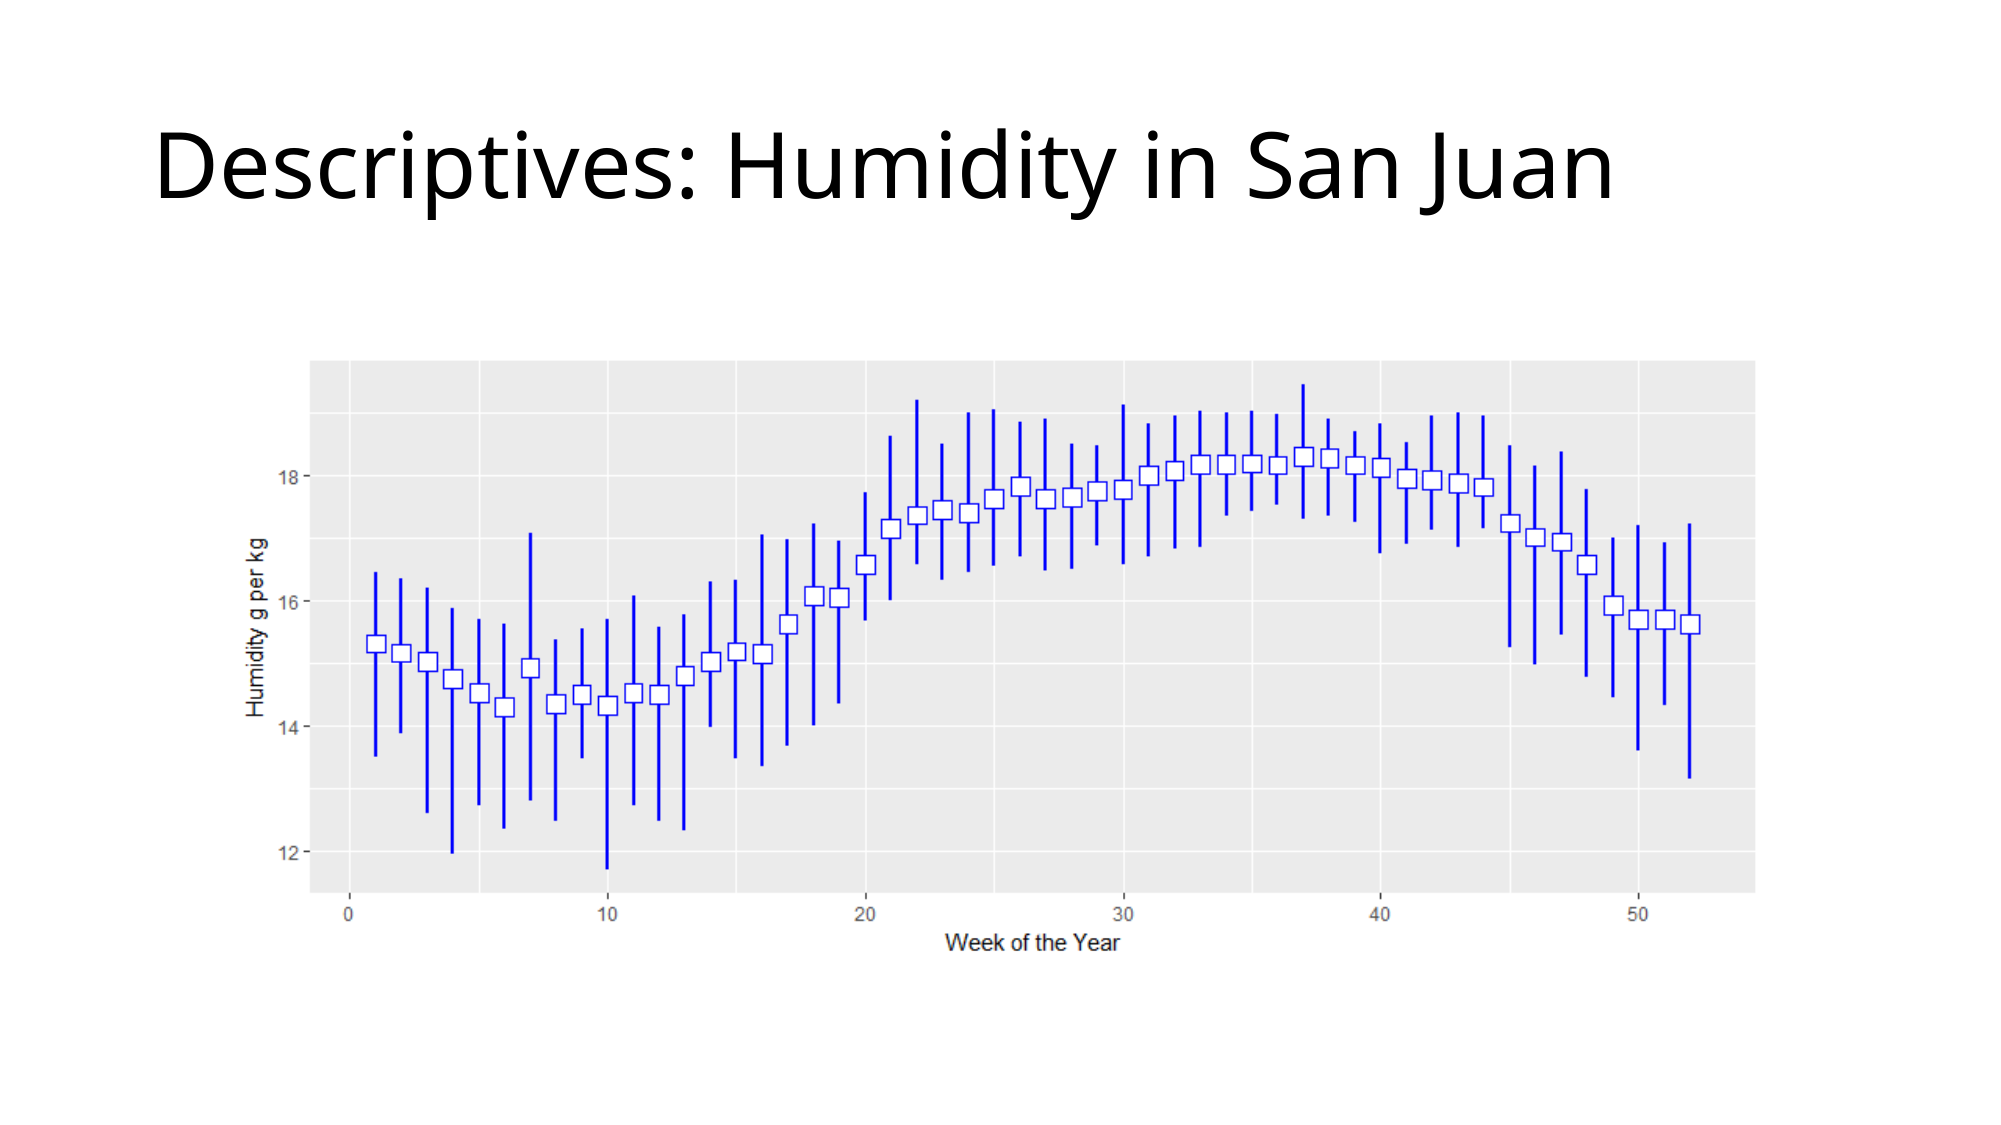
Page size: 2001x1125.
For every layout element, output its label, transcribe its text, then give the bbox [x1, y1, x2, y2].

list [232, 350, 1768, 962]
title Descriptives: Humidity in San Juan [137, 59, 1863, 278]
